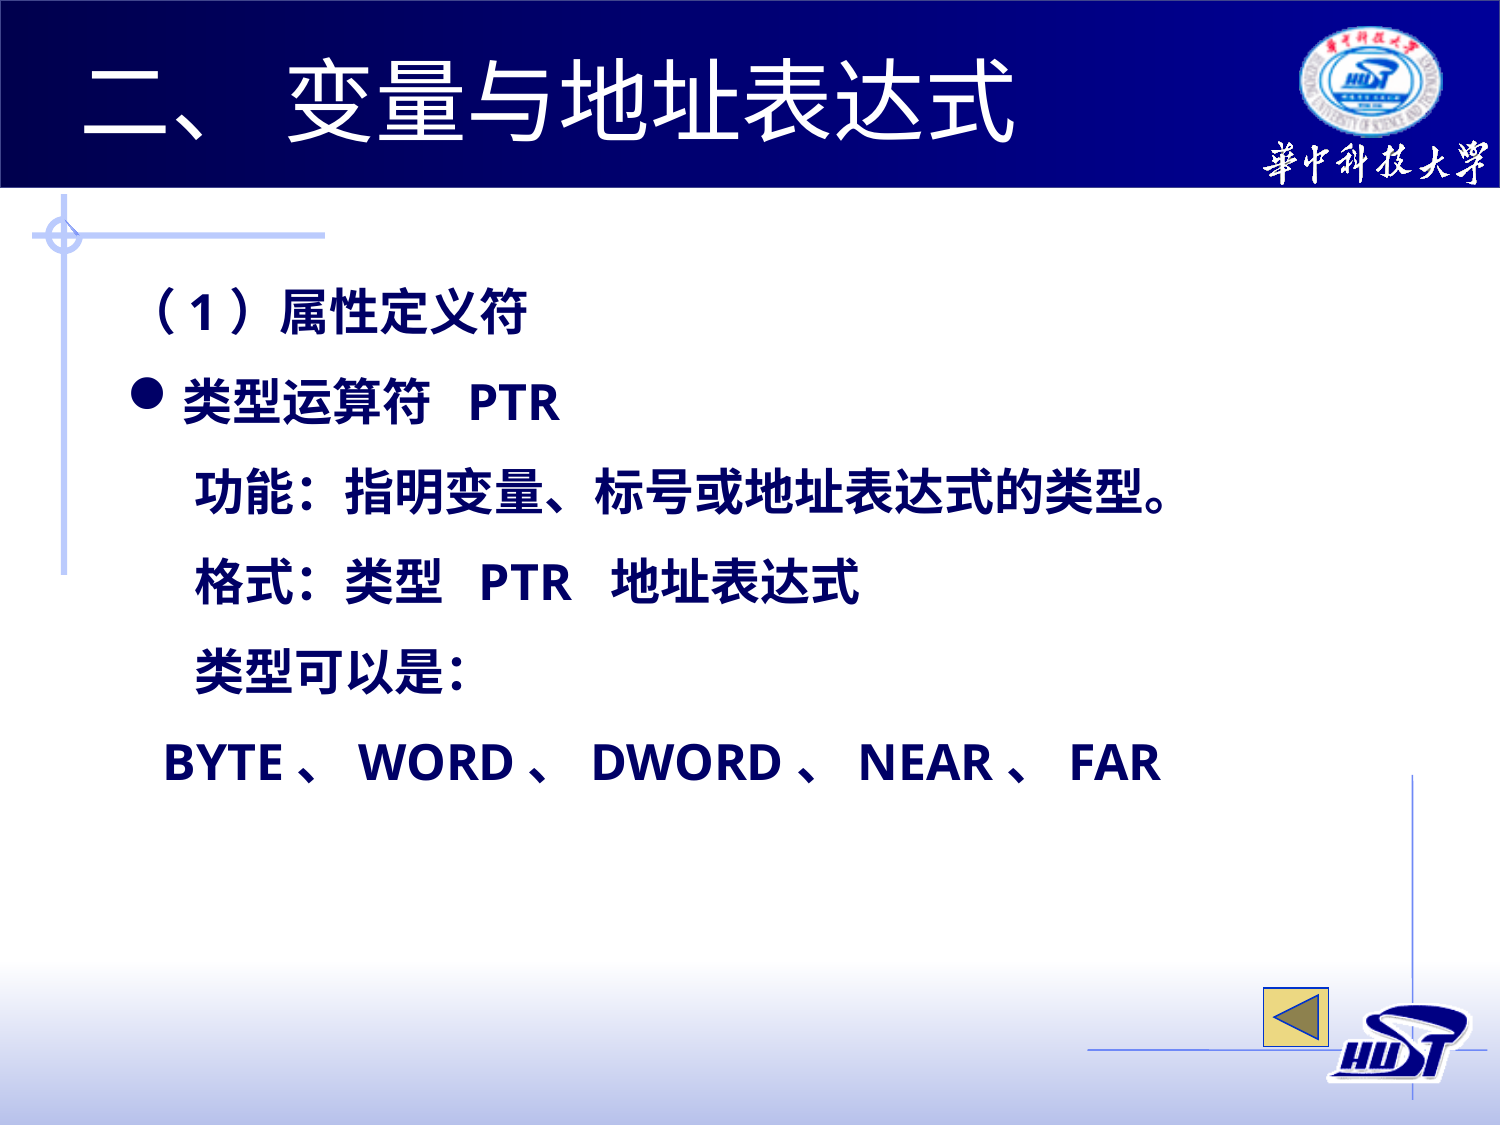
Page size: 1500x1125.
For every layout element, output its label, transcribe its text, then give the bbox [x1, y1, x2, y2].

title 二、 变量与地址表达式 [64, 30, 1416, 162]
text_box [1263, 987, 1329, 1047]
picture [1299, 26, 1443, 138]
list （1）属性定义符 类型运算符 PTR 功能：指明变量、标号或地址表达式的类型。 格式：类型 PTR 地址表达式 类型可以是：BYTE、WORD、DWORD、NEAR、FAR [111, 243, 1395, 939]
picture [1262, 140, 1488, 185]
